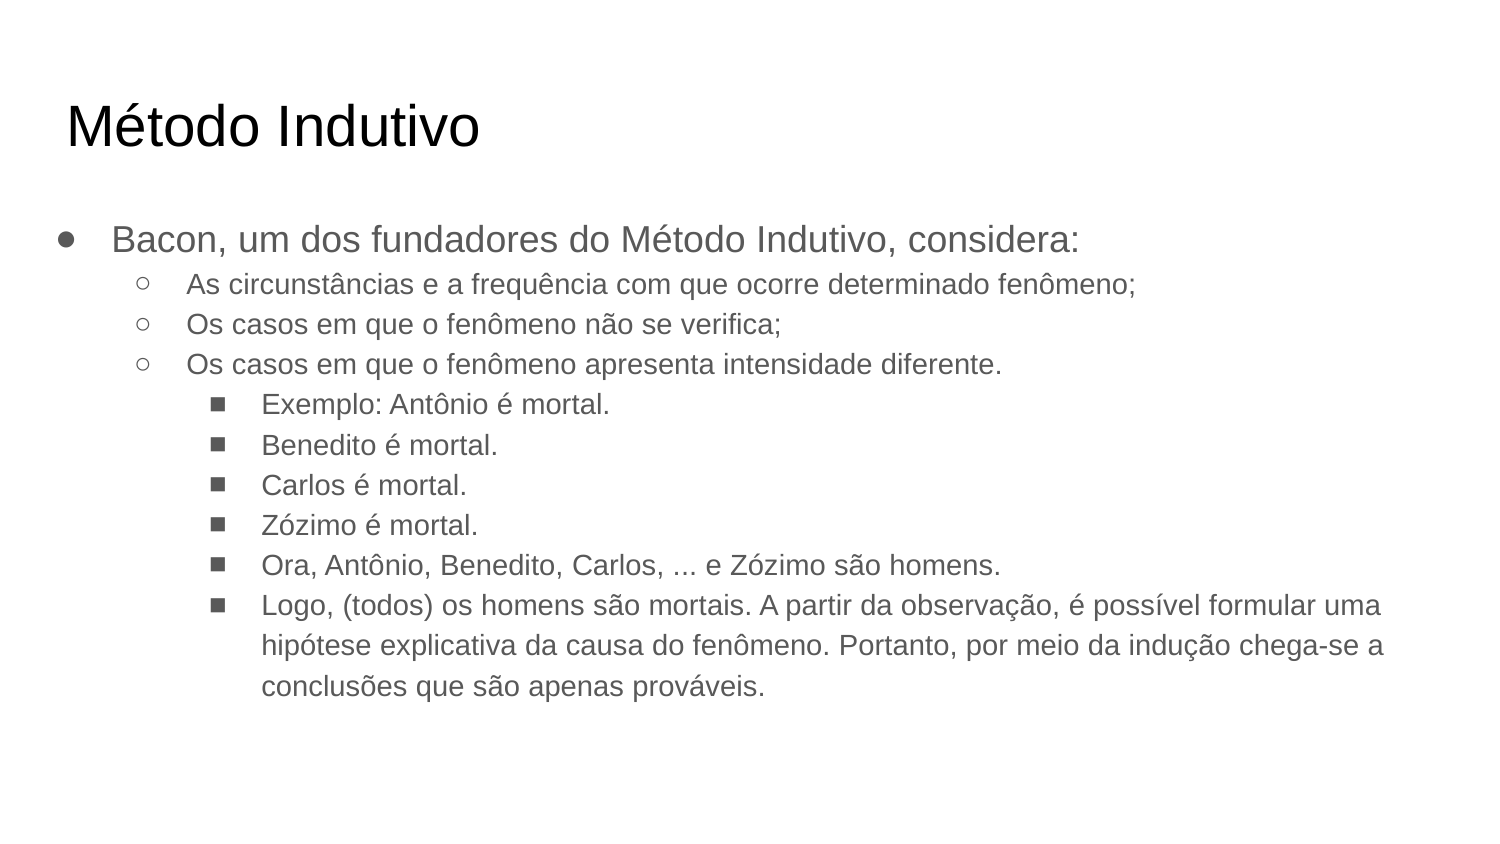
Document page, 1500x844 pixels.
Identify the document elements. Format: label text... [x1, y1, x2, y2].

title Método Indutivo [51, 72, 1449, 167]
list Bacon, um dos fundadores do Método Indutivo, considera: As circunstâncias e a frequência com que ocorre determinado fenômeno; Os casos em que o fenômeno não se verifica; Os casos em que o fenômeno apresenta intensidade diferente. Exemplo: Antônio é mortal. Benedito é mortal. Carlos é mortal. Zózimo é mortal. Ora, Antônio, Benedito, Carlos, ... e Zózimo são homens. Logo, (todos) os homens são mortais. A partir da observação, é possível formular uma hipótese explicativa da causa do fenômeno. Portanto, por meio da indução chega-se a conclusões que são apenas prováveis. [21, 193, 1419, 754]
